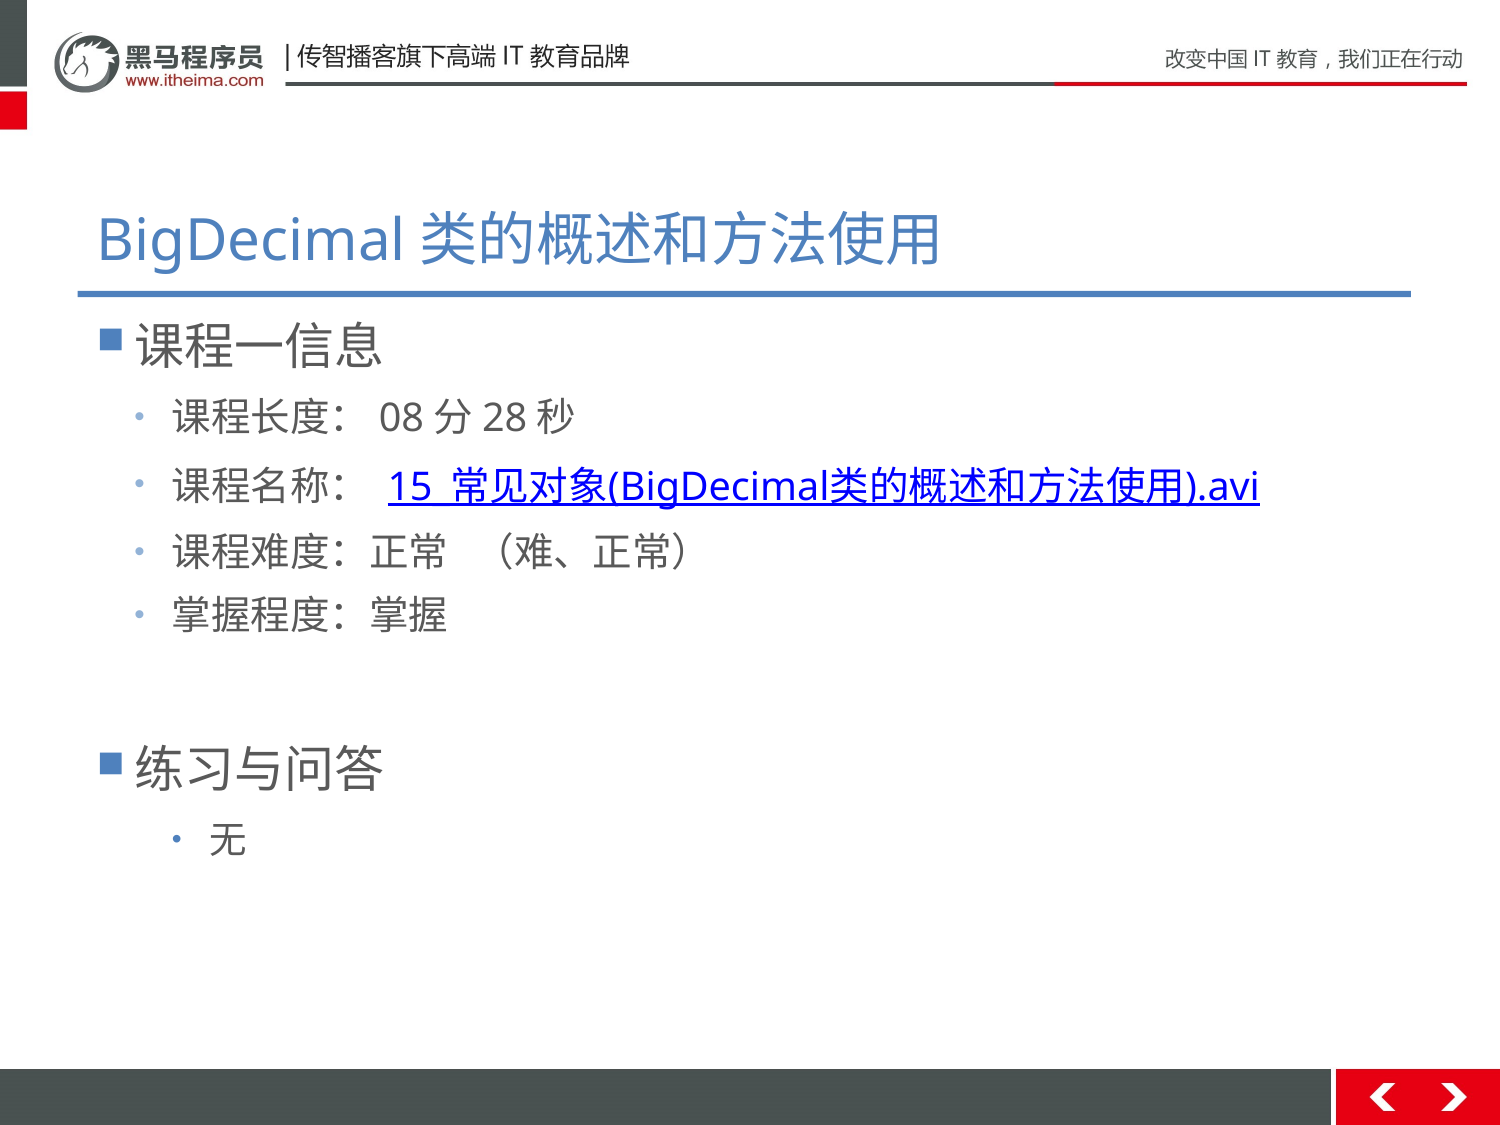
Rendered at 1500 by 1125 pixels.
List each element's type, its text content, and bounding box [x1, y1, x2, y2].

list 课程一信息 课程长度：08分28秒 课程名称： 15_常见对象(BigDecimal类的概述和方法使用).avi 课程难度：正常 （难、正常） 掌握程度：掌握 练习与问答 无 [81, 313, 1416, 1060]
picture [0, 0, 1500, 1125]
title BigDecimal类的概述和方法使用 [81, 162, 1416, 280]
